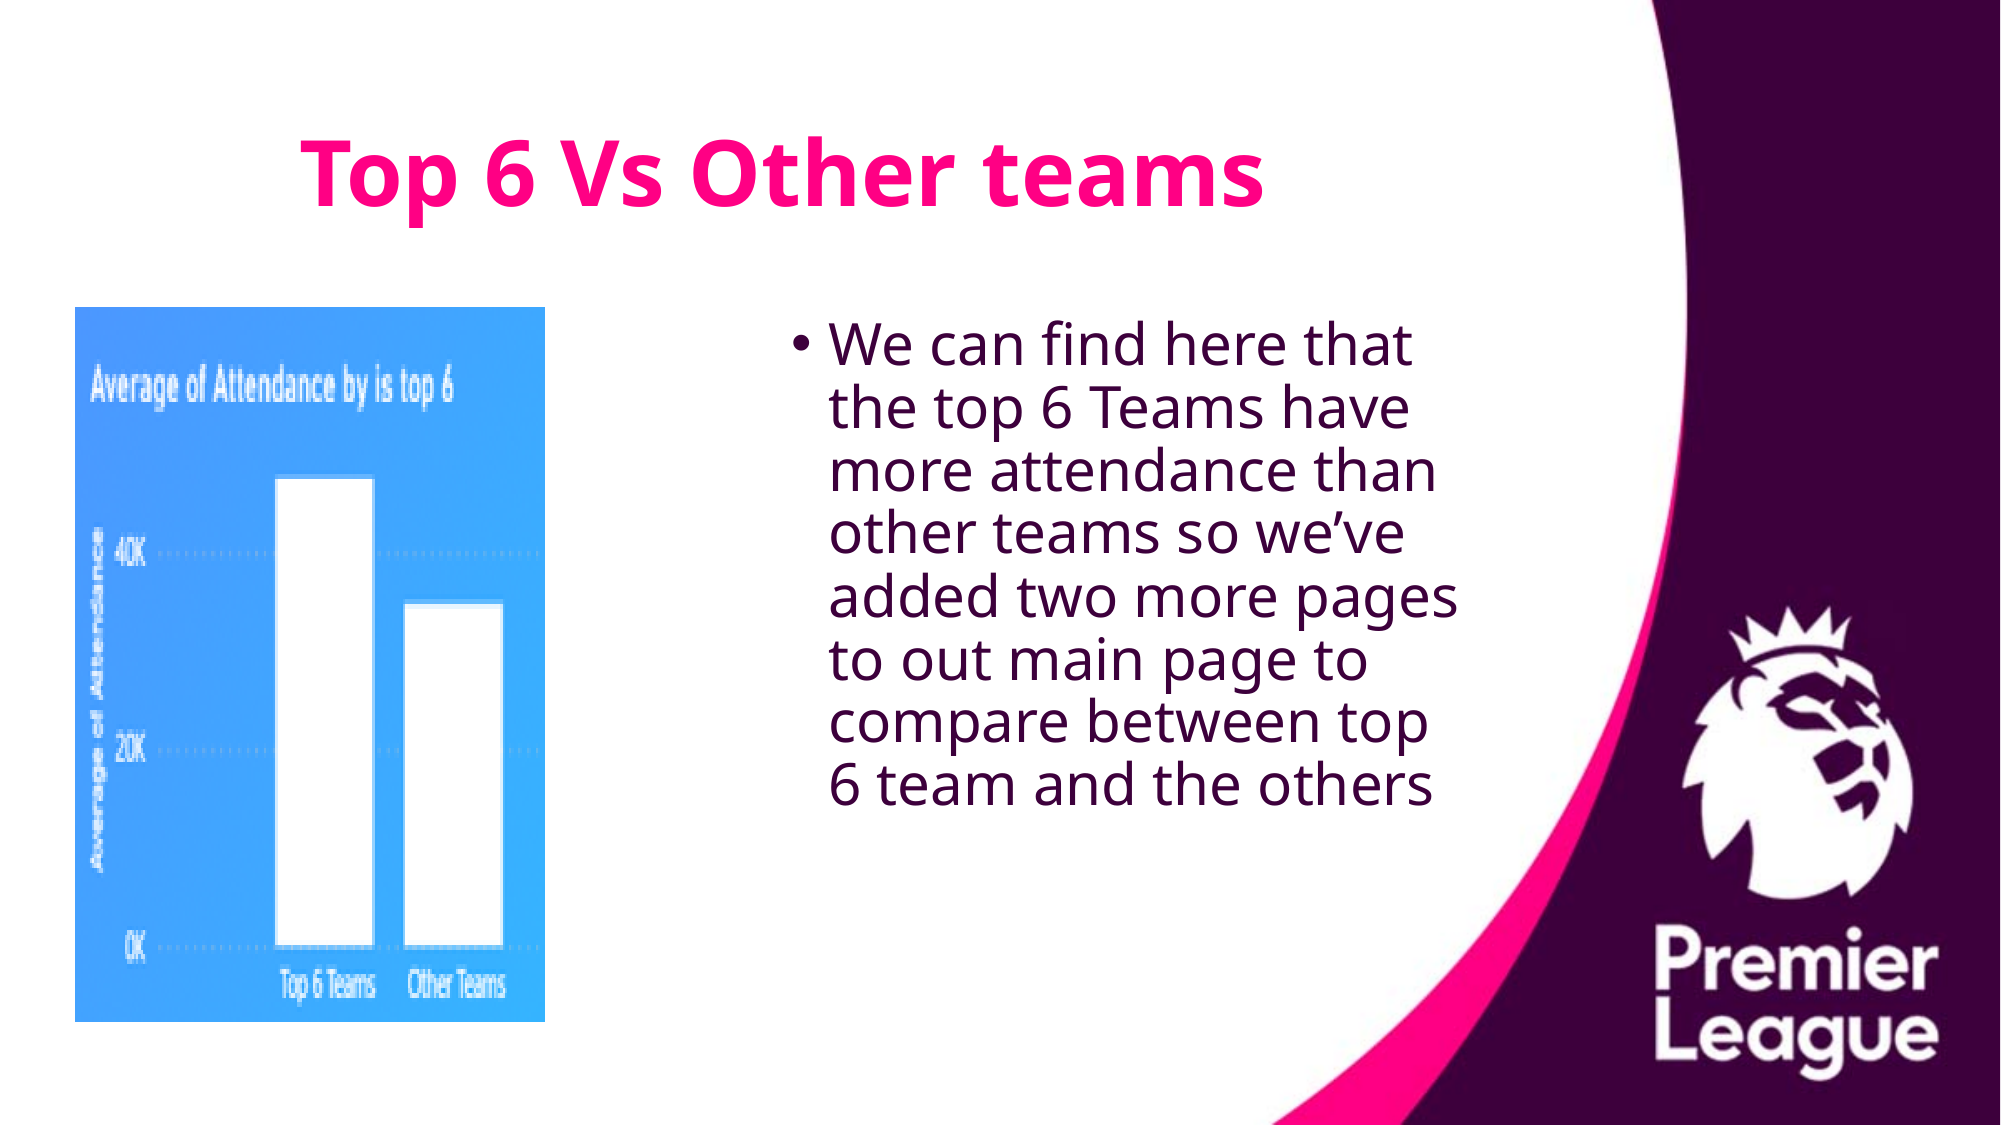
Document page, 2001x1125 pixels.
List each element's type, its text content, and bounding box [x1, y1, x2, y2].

list We can find here that the top 6 Teams have more attendance than other teams so we’ve added two more pages to out main page to compare between top 6 team and the others [776, 307, 1481, 1022]
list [75, 307, 545, 1022]
picture [0, 0, 2001, 1125]
title Top 6 Vs Other teams [75, 68, 1491, 286]
